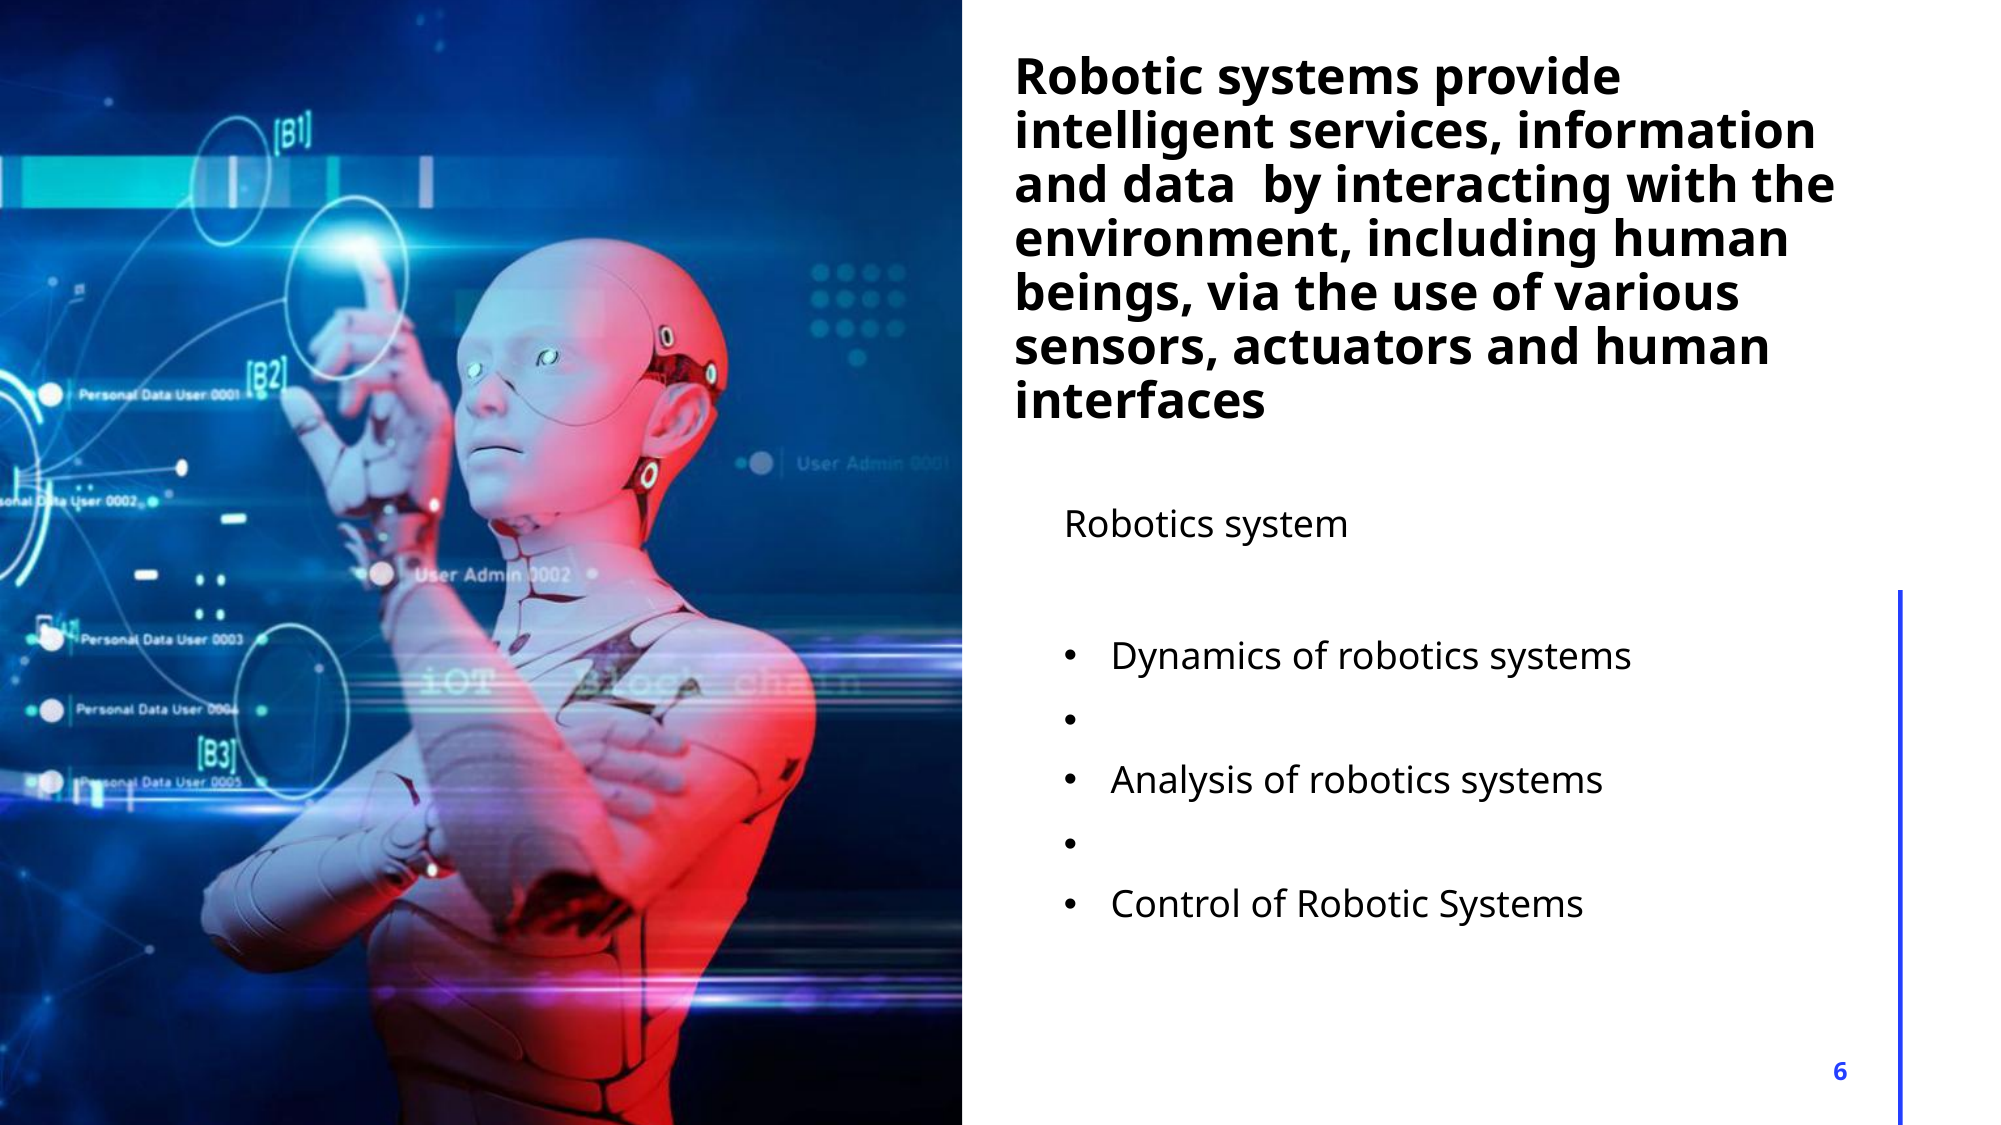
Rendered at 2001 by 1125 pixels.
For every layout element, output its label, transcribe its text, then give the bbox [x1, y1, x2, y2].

slide_number 6 [1412, 1042, 1863, 1103]
list Robotics system Dynamics of robotics systems Analysis of robotics systems Control of Robotic Systems [1048, 497, 1777, 982]
picture [0, 0, 963, 1125]
title Robotic systems provide intelligent services, information and data by interacting with the environment, including human beings, via the use of various sensors, actuators and human interfaces [999, 63, 1874, 437]
